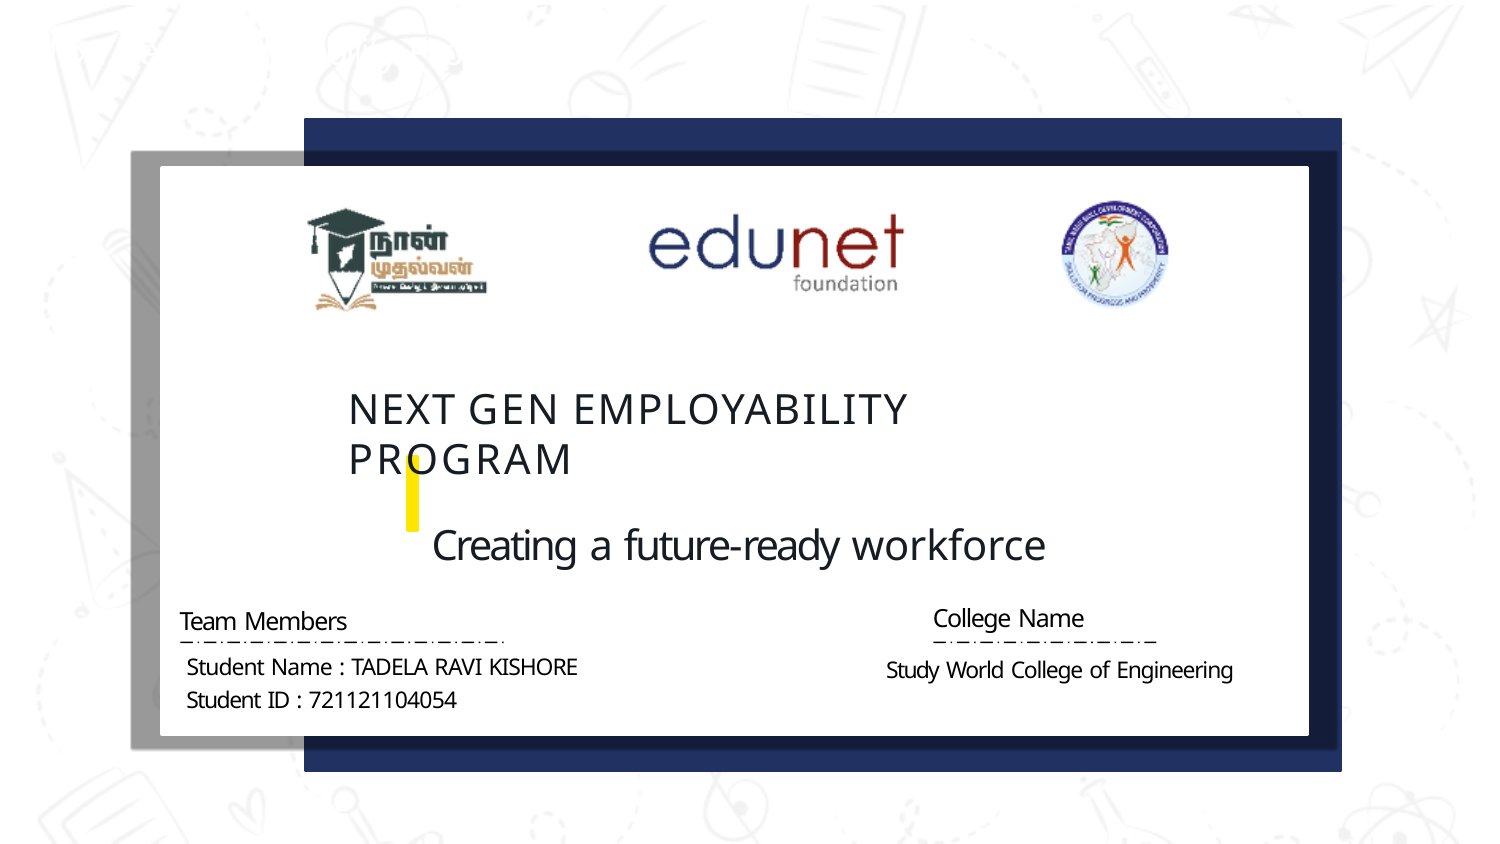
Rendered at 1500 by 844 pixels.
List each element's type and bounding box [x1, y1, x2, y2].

text_box [1, 5, 1500, 844]
